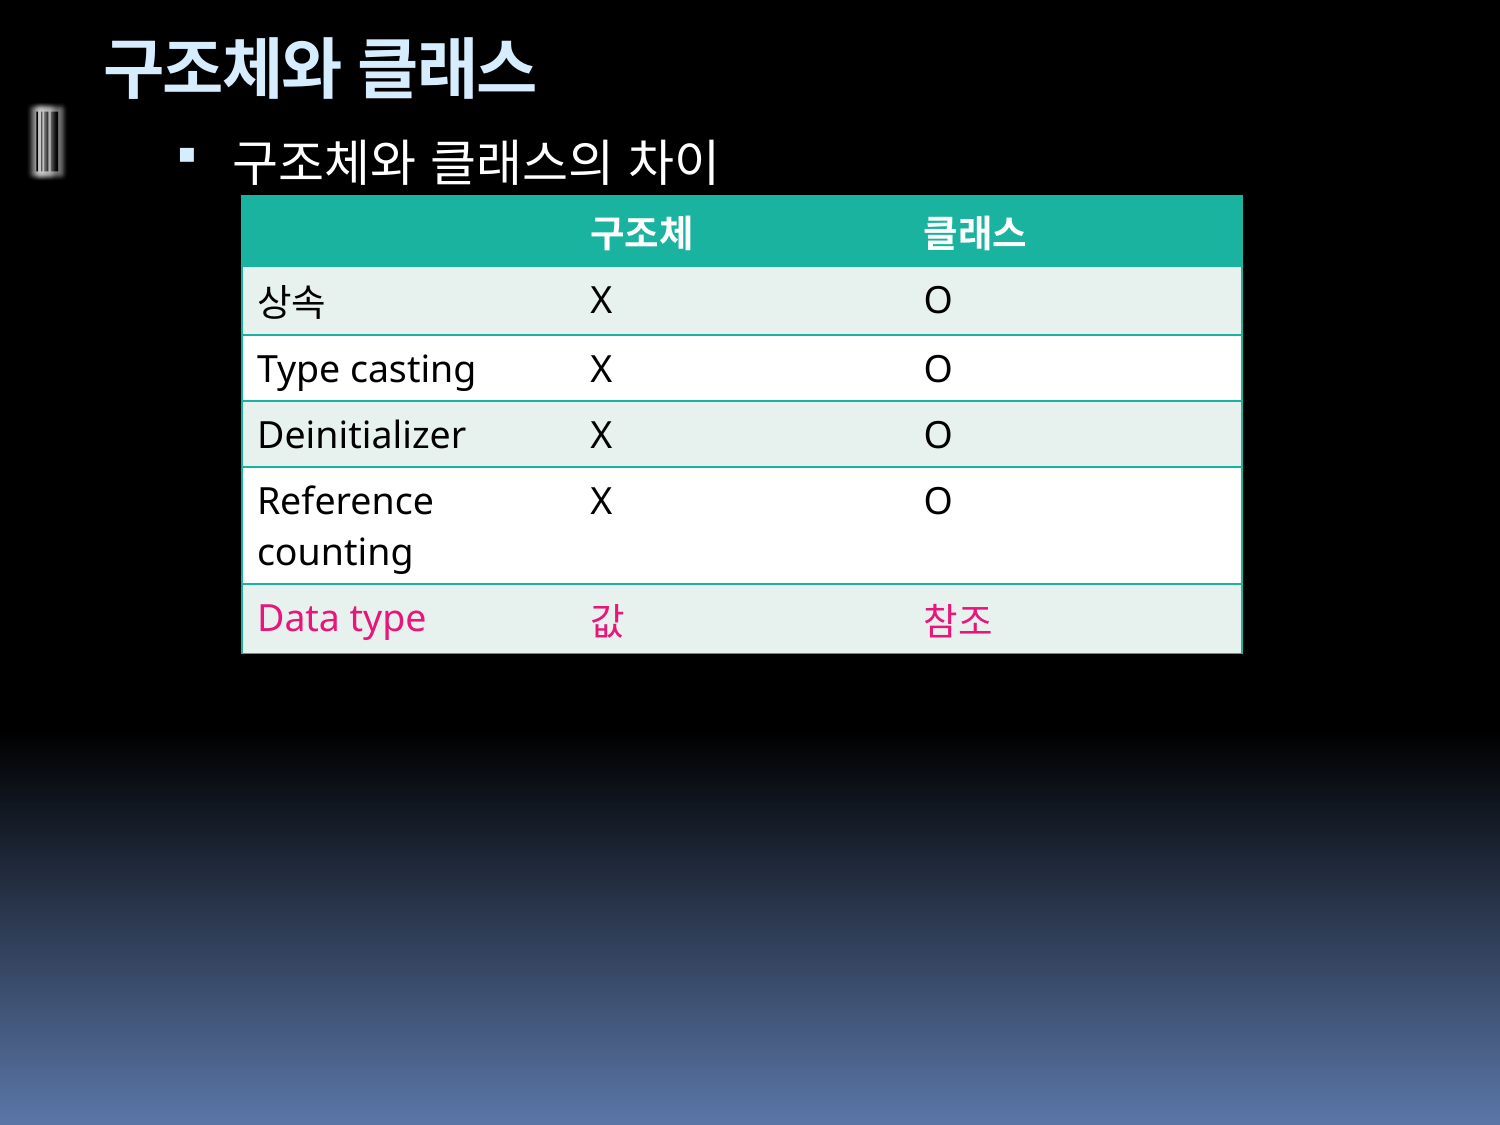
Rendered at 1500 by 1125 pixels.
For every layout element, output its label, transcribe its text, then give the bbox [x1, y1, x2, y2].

table_cell O [909, 468, 1241, 583]
table_cell Reference counting [243, 468, 575, 583]
table_cell 값 [575, 585, 909, 653]
table_cell X [575, 267, 909, 334]
table_cell X [575, 402, 909, 466]
table_cell Deinitializer [243, 402, 575, 466]
table_cell O [909, 402, 1241, 466]
table_header [243, 197, 575, 265]
table_cell O [909, 336, 1241, 400]
table_cell X [575, 336, 909, 400]
table_header 구조체 [575, 197, 909, 265]
table_cell 참조 [909, 585, 1241, 653]
table_cell O [909, 267, 1241, 334]
table_cell Type casting [243, 336, 575, 400]
table_cell X [575, 468, 909, 583]
title 구조체와 클래스 [88, 19, 1500, 117]
table_cell Data type [243, 585, 575, 653]
list 구조체와 클래스의 차이 [150, 124, 1500, 1046]
table_header 클래스 [909, 197, 1241, 265]
table_cell 상속 [243, 267, 575, 334]
